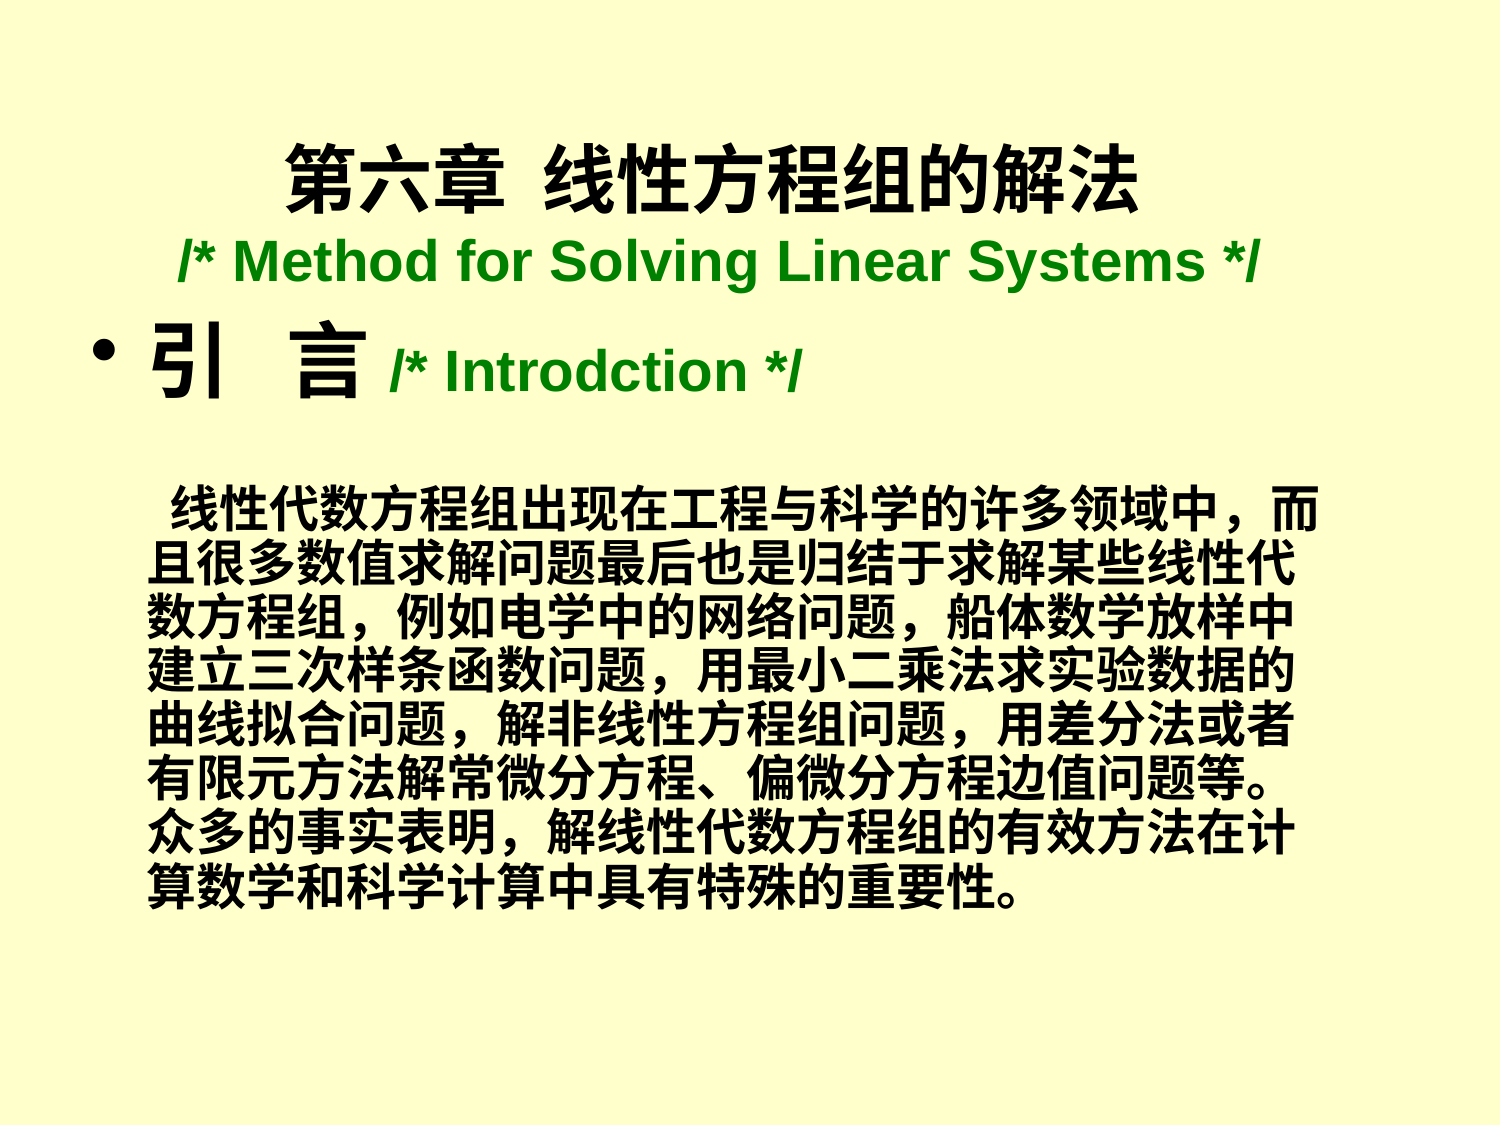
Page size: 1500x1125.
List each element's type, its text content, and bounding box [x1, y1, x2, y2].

list 引 言/* Introdction */ 线性代数方程组出现在工程与科学的许多领域中，而且很多数值求解问题最后也是归结于求解某些线性代数方程组，例如电学中的网络问题，船体数学放样中建立三次样条函数问题，用最小二乘法求实验数据的曲线拟合问题，解非线性方程组问题，用差分法或者有限元方法解常微分方程、偏微分方程边值问题等。众多的事实表明，解线性代数方程组的有效方法在计算数学和科学计算中具有特殊的重要性。 [75, 312, 1350, 988]
text_box 第六章 线性方程组的解法 /* Method for Solving Linear Systems */ [64, 125, 1376, 300]
